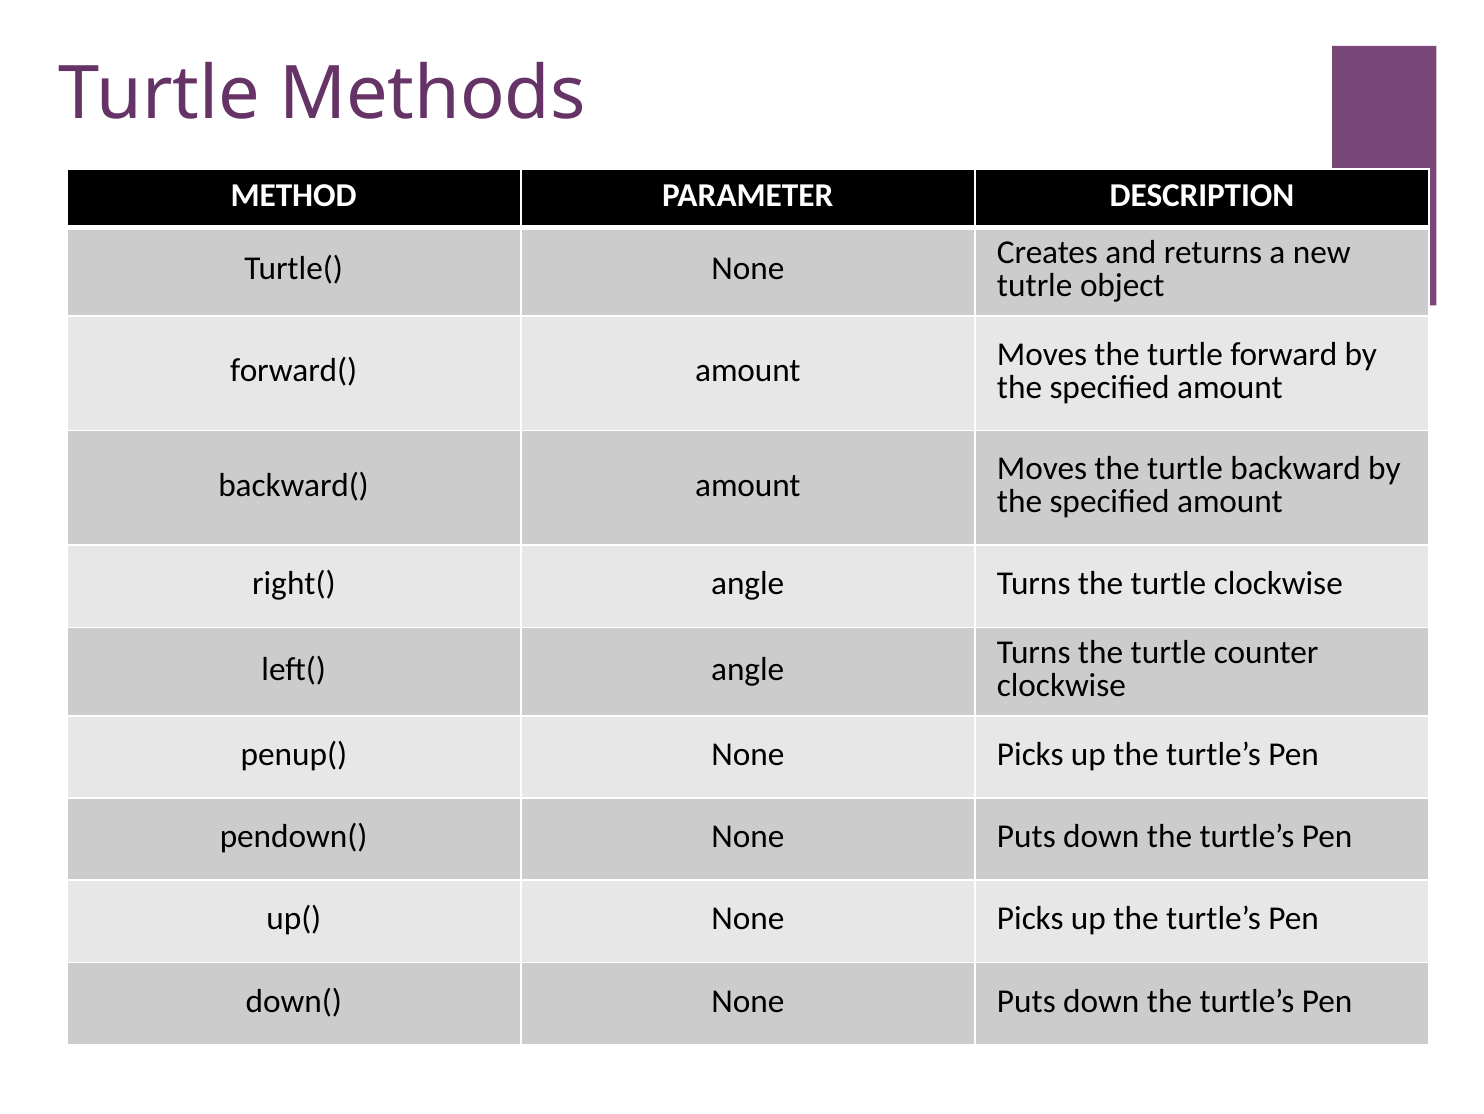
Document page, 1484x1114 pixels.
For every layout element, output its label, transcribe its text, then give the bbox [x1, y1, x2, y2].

table_cell None [522, 963, 974, 1044]
table_header DESCRIPTION [976, 170, 1428, 225]
table_cell penup() [68, 717, 520, 797]
table_header METHOD [68, 170, 520, 225]
table_header PARAMETER [522, 170, 974, 225]
table_cell Puts down the turtle’s Pen [976, 963, 1428, 1044]
table_cell Moves the turtle forward by the specified amount [976, 317, 1428, 430]
table_cell Picks up the turtle’s Pen [976, 717, 1428, 797]
table_cell angle [522, 628, 974, 715]
table_cell None [522, 799, 974, 879]
table_cell None [522, 230, 974, 315]
table_cell pendown() [68, 799, 520, 879]
table_cell Moves the turtle backward by the specified amount [976, 431, 1428, 544]
table_cell backward() [68, 431, 520, 544]
table_cell Turns the turtle counter clockwise [976, 628, 1428, 715]
table_cell None [522, 881, 974, 962]
table_cell right() [68, 546, 520, 627]
table_cell angle [522, 546, 974, 627]
table_cell amount [522, 317, 974, 430]
table_cell down() [68, 963, 520, 1044]
table_cell forward() [68, 317, 520, 430]
table_cell left() [68, 628, 520, 715]
table_cell Creates and returns a new tutrle object [976, 230, 1428, 315]
table_cell Turtle() [68, 230, 520, 315]
table_cell up() [68, 881, 520, 962]
table_cell amount [522, 431, 974, 544]
table_cell Turns the turtle clockwise [976, 546, 1428, 627]
table_cell None [522, 717, 974, 797]
table_cell Picks up the turtle’s Pen [976, 881, 1428, 962]
table_cell Puts down the turtle’s Pen [976, 799, 1428, 879]
title Turtle Methods [58, 44, 1484, 134]
